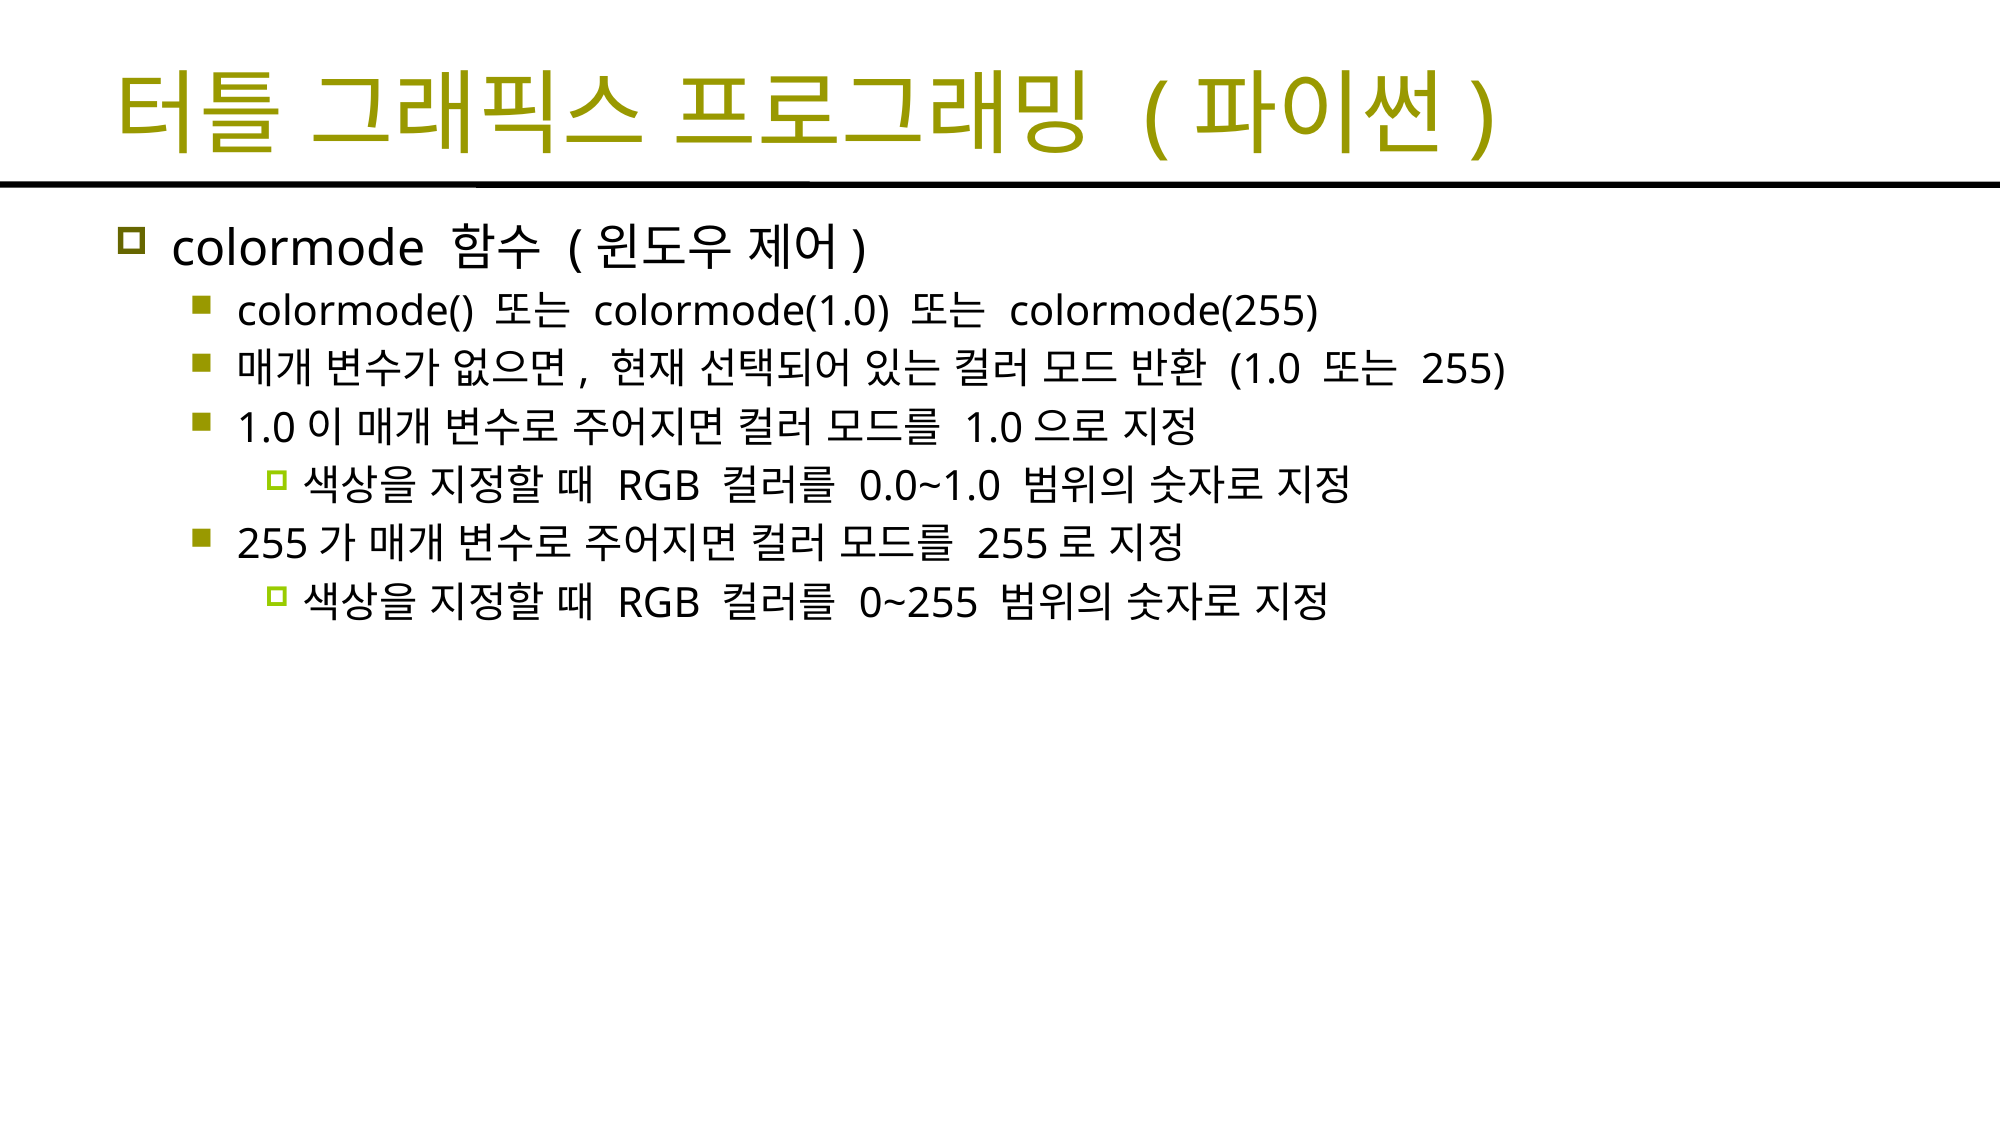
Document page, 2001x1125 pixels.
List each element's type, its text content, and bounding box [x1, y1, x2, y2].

list colormode 함수 (윈도우 제어) colormode() 또는 colormode(1.0) 또는 colormode(255) 매개 변수가 없으면, 현재 선택되어 있는 컬러 모드 반환 (1.0 또는 255) 1.0이 매개 변수로 주어지면 컬러 모드를 1.0으로 지정 색상을 지정할 때 RGB 컬러를 0.0~1.0 범위의 숫자로 지정 255가 매개 변수로 주어지면 컬러 모드를 255로 지정 색상을 지정할 때 RGB 컬러를 0~255 범위의 숫자로 지정 [99, 208, 1900, 1006]
title 터틀 그래픽스 프로그래밍 (파이썬) [99, 45, 1900, 173]
